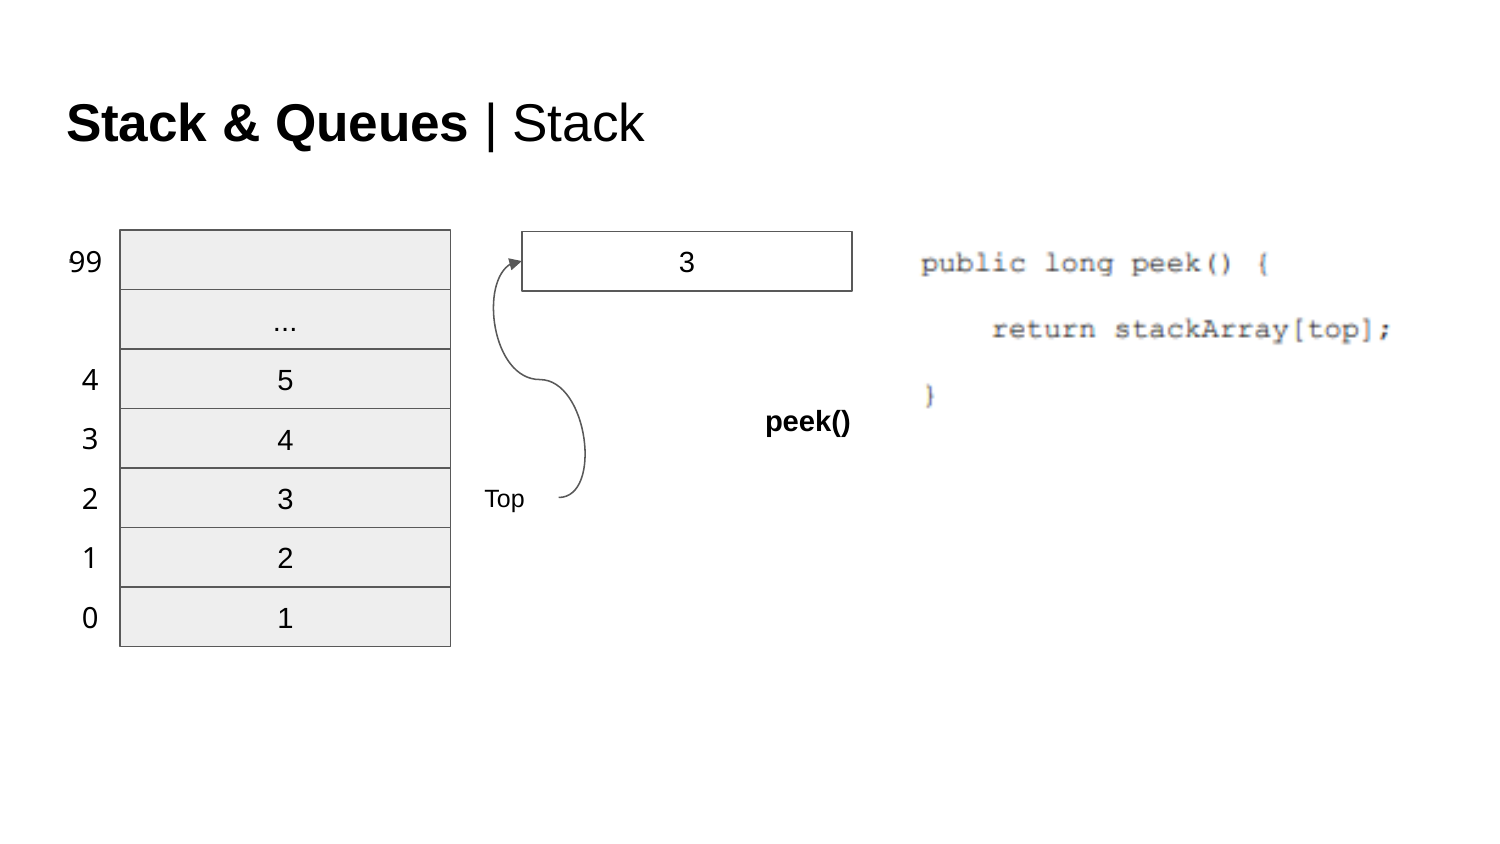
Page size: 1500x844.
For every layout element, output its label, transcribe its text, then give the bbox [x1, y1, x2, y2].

text_box 4 [60, 346, 121, 412]
text_box 2 [60, 471, 121, 530]
text_box peek() [749, 387, 892, 453]
text_box 2 [121, 527, 451, 587]
text_box 99 [51, 228, 121, 294]
list . [51, 189, 1449, 750]
text_box 3 [60, 412, 121, 471]
text_box 4 [121, 408, 451, 468]
text_box 5 [121, 349, 451, 408]
text_box 3 [121, 468, 450, 527]
text_box 1 [121, 587, 451, 647]
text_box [521, 260, 559, 498]
text_box ... [120, 289, 451, 349]
title Stack & Queues | Stack [51, 72, 1449, 167]
text_box 3 [521, 231, 853, 291]
text_box Top [450, 467, 559, 528]
text_box 0 [60, 590, 121, 649]
picture [891, 228, 1450, 438]
text_box [121, 230, 451, 289]
text_box 1 [60, 530, 121, 590]
